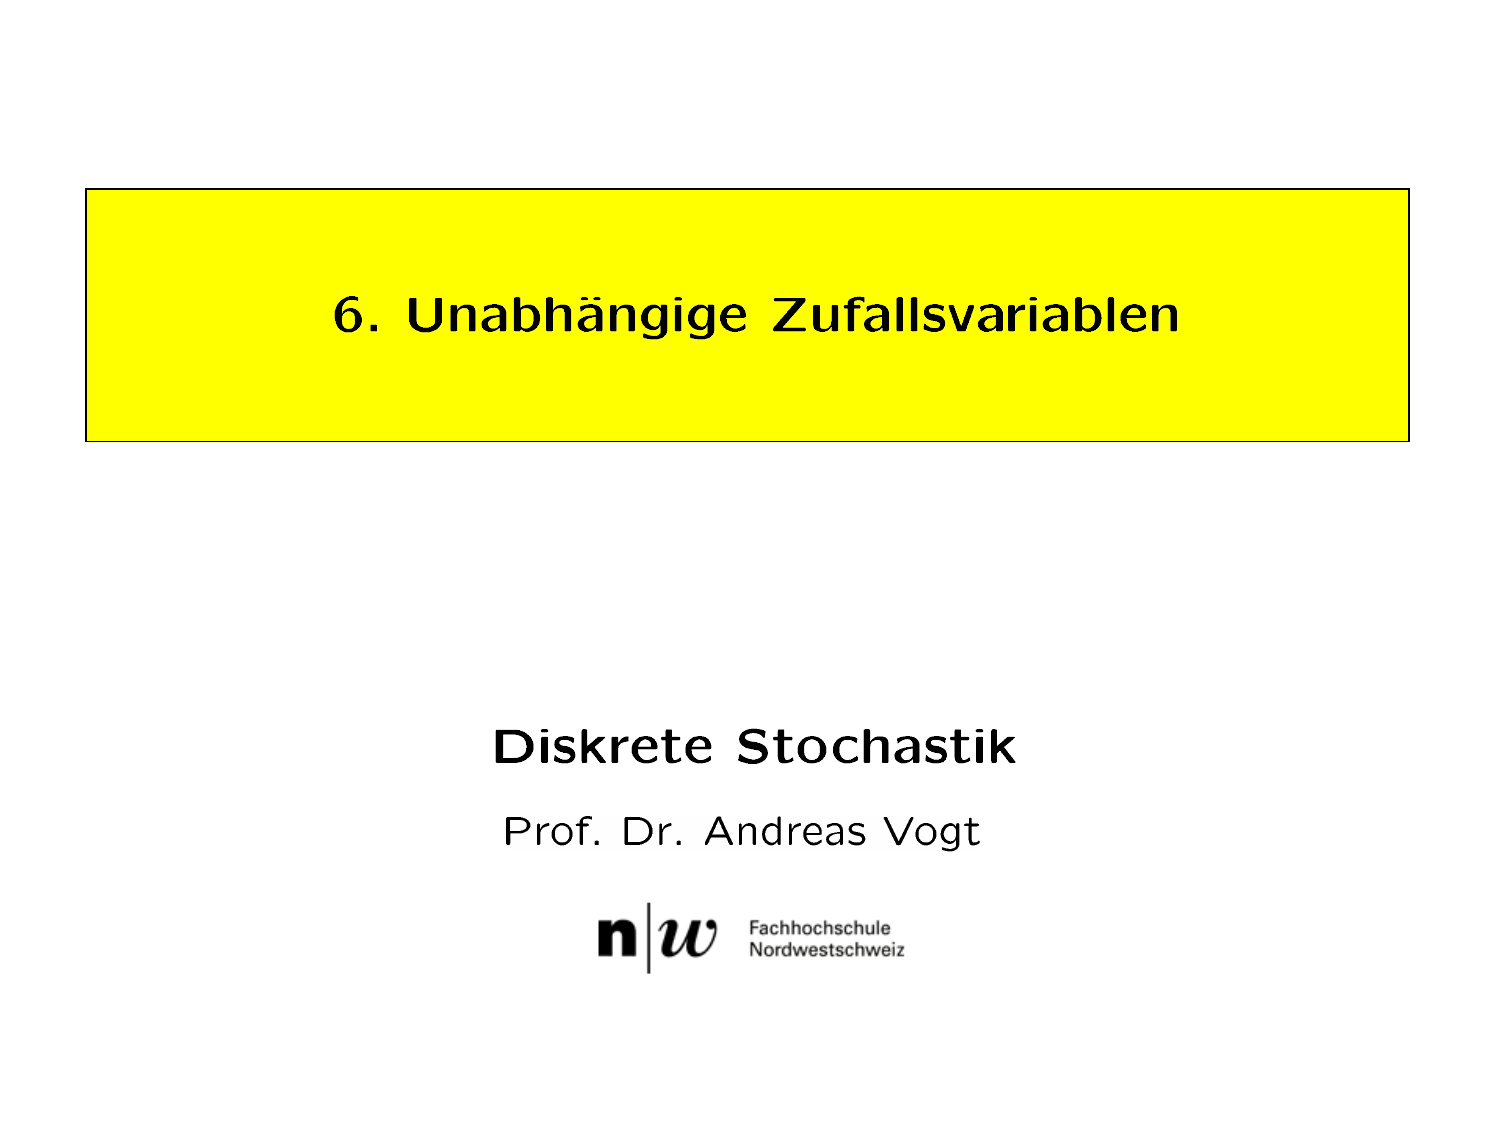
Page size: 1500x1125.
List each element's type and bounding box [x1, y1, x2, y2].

picture [497, 881, 920, 996]
picture [506, 816, 980, 852]
text_box [86, 189, 1410, 442]
picture [495, 727, 1016, 765]
picture [333, 296, 1178, 341]
